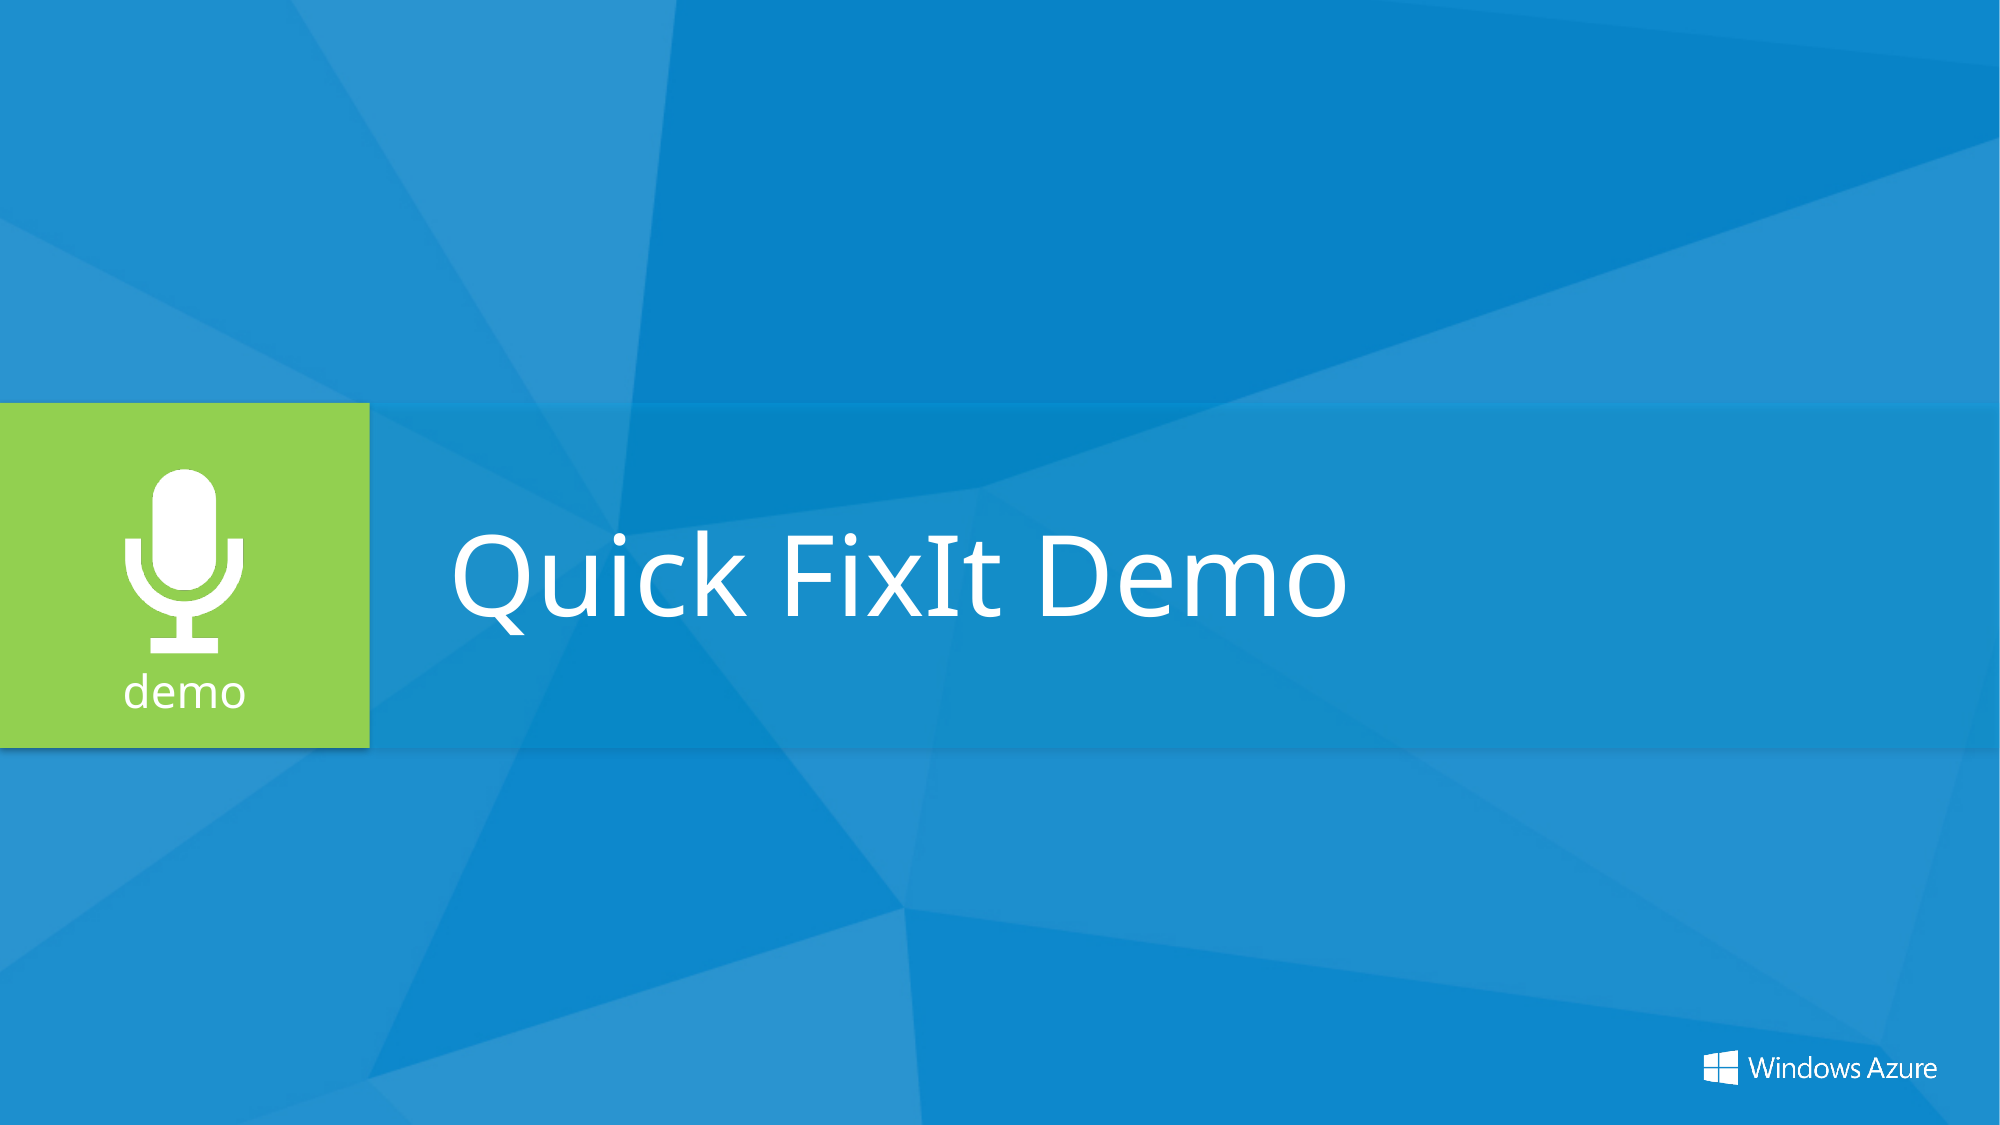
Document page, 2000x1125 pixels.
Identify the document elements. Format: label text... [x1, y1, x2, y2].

text_box Quick FixIt Demo [433, 496, 1925, 647]
picture [0, 0, 2000, 1125]
picture [90, 467, 278, 655]
